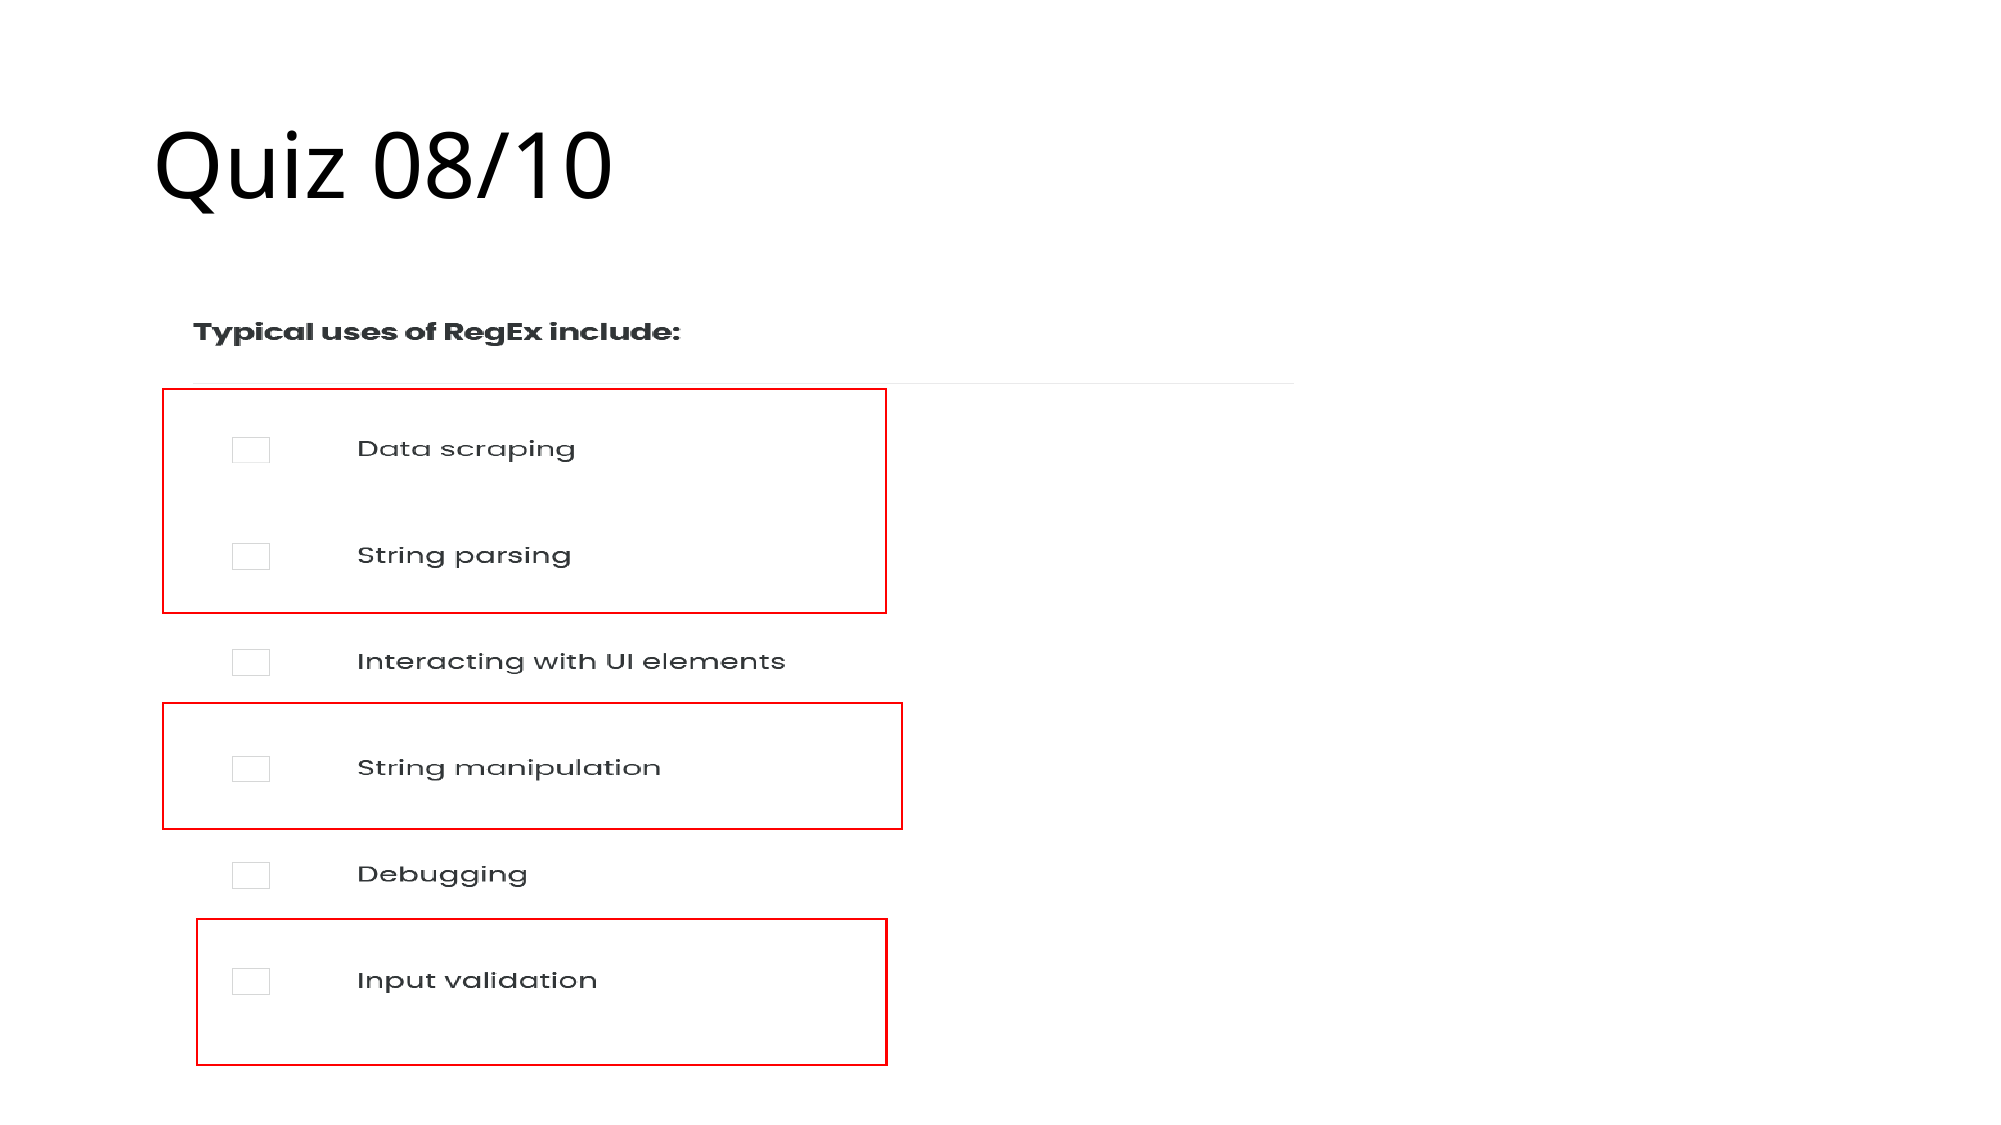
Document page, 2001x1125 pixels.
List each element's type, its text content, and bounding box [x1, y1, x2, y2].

text_box [196, 1014, 888, 1066]
title Quiz 08/10 [137, 59, 1863, 278]
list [119, 299, 1463, 1014]
